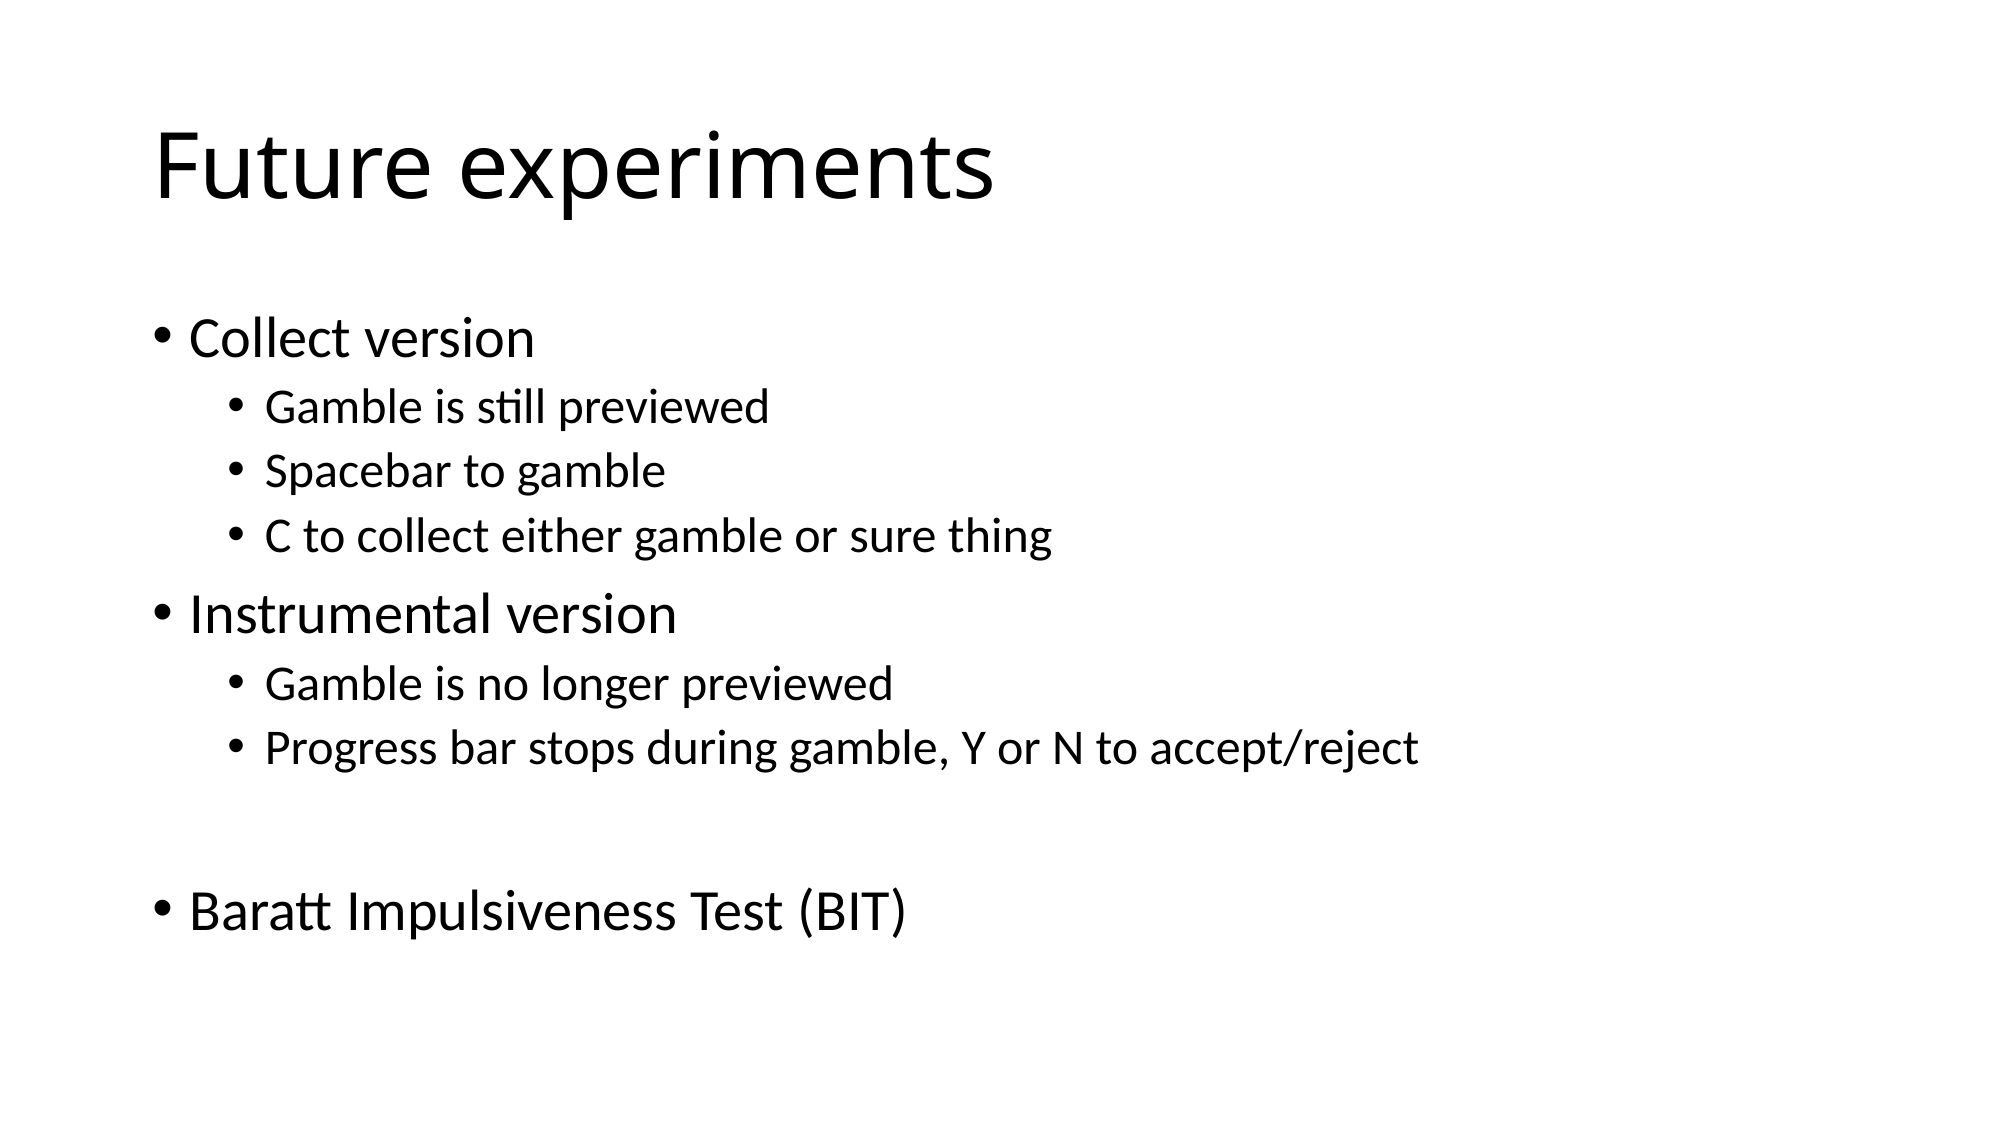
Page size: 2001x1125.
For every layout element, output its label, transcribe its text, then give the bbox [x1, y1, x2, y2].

title Future experiments [137, 59, 1863, 278]
list Collect version Gamble is still previewed Spacebar to gamble C to collect either gamble or sure thing Instrumental version Gamble is no longer previewed Progress bar stops during gamble, Y or N to accept/reject Baratt Impulsiveness Test (BIT) [137, 299, 1863, 1014]
